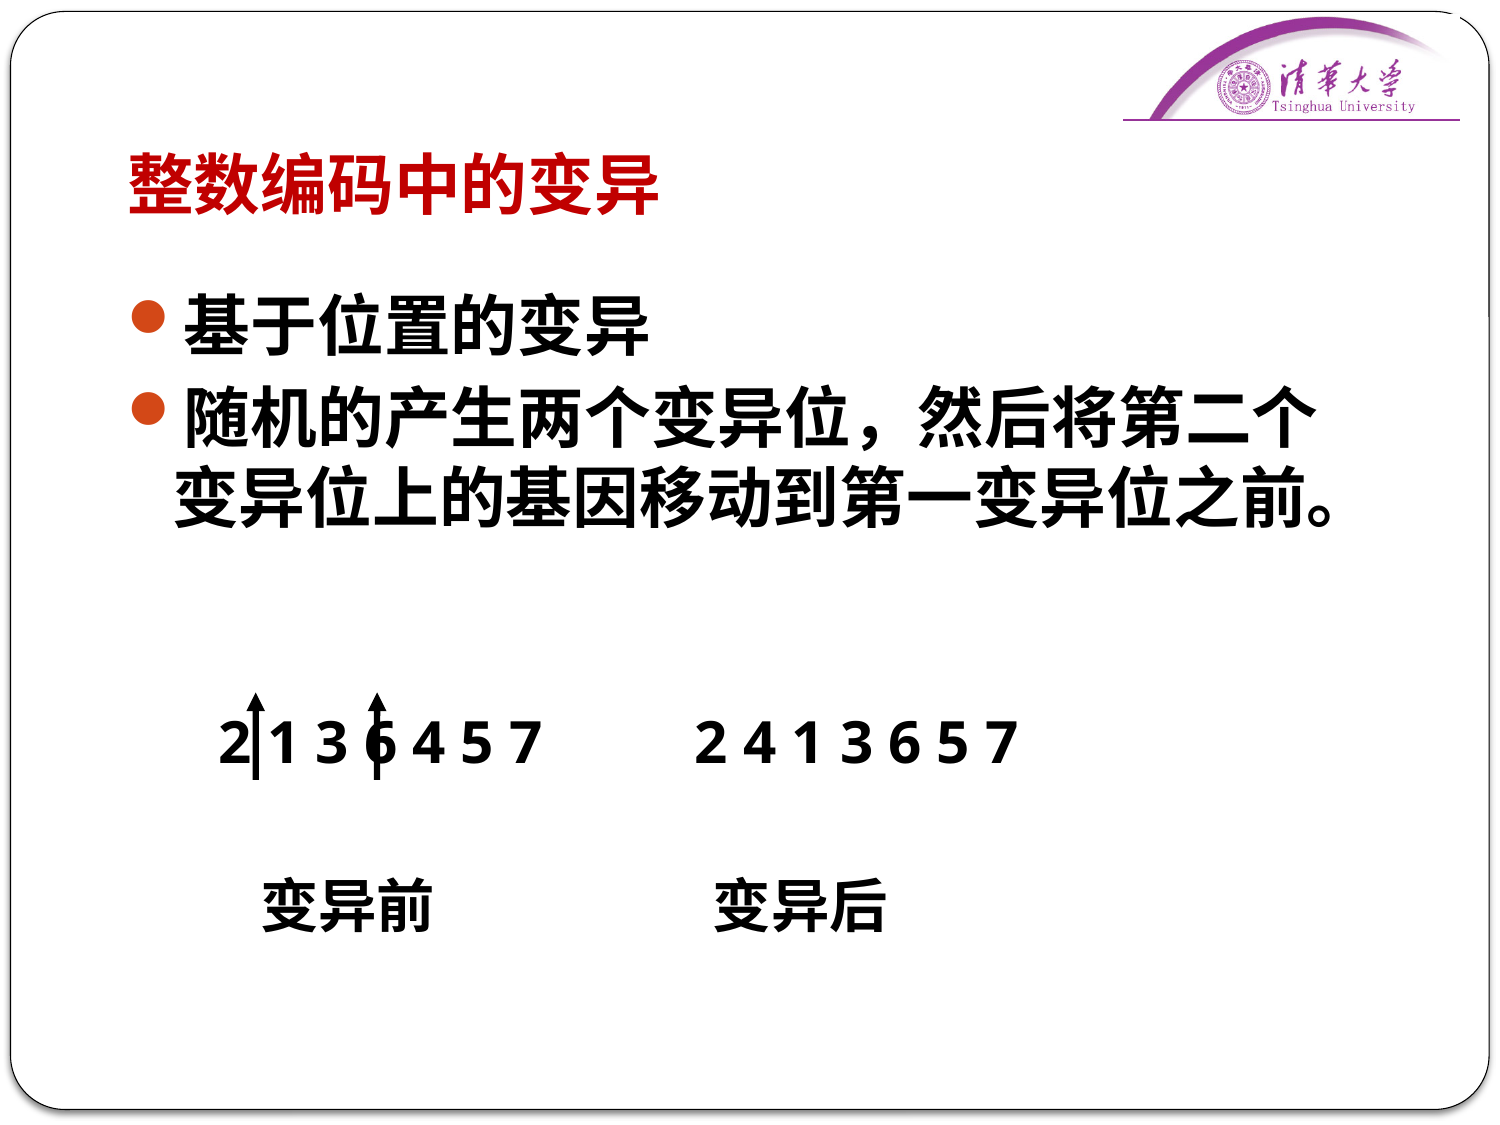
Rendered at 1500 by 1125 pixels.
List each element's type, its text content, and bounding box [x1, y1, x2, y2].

text_box [249, 692, 262, 780]
title 整数编码中的变异 [112, 50, 1388, 238]
text_box [370, 692, 384, 780]
list 基于位置的变异 随机的产生两个变异位，然后将第二个变异位上的基因移动到第一变异位之前。 2 1 3 6 4 5 7 2 4 1 3 6 5 7 变异前 变异后 [112, 276, 1388, 1000]
picture [1123, 14, 1460, 121]
